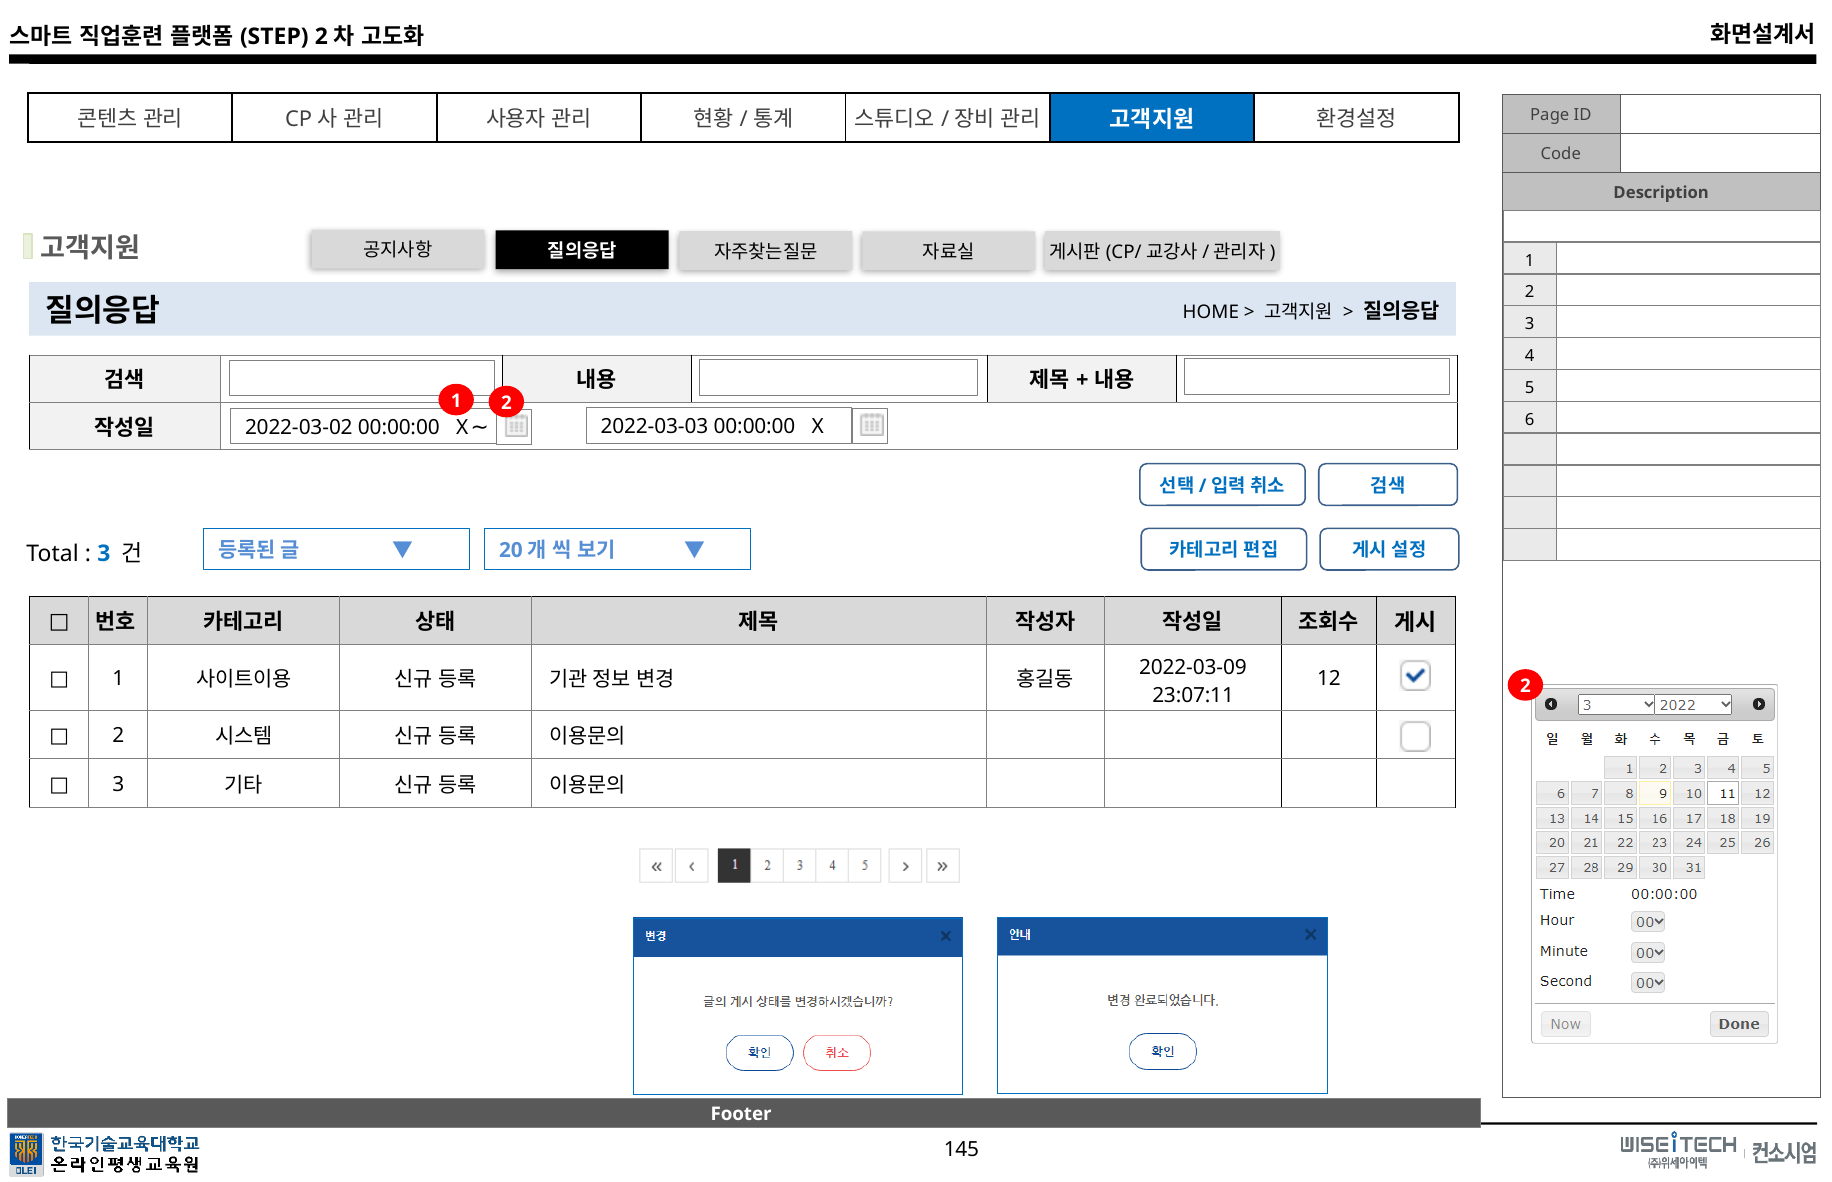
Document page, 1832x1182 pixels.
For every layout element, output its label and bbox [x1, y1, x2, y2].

table_header [1377, 597, 1455, 644]
table_header [148, 597, 339, 644]
table_cell [1504, 306, 1556, 337]
table_cell [1557, 275, 1820, 305]
table_cell [30, 403, 220, 449]
table_cell [1504, 466, 1556, 496]
text_box [311, 229, 485, 269]
text_box [495, 230, 669, 270]
table_cell [1504, 402, 1556, 432]
text_box [1316, 461, 1460, 508]
table_cell [532, 645, 986, 710]
picture [859, 413, 884, 436]
text_box [201, 526, 471, 571]
table_cell [1105, 711, 1281, 758]
table_cell [1504, 529, 1556, 560]
table_cell [1557, 370, 1820, 401]
table_cell [1557, 466, 1820, 496]
table_cell [148, 759, 339, 807]
picture [996, 917, 1328, 1094]
text_box [5, 1096, 1482, 1130]
table_cell [340, 711, 531, 758]
table_header [988, 356, 1176, 402]
table_header [1282, 597, 1376, 644]
picture [633, 917, 963, 1096]
text_box [1139, 526, 1309, 573]
table_header [340, 597, 531, 644]
table_cell [1105, 759, 1281, 807]
text_box [584, 406, 889, 446]
table_cell [1557, 529, 1820, 560]
table_cell [89, 759, 147, 807]
text_box [29, 282, 1456, 336]
table_cell [1504, 243, 1556, 273]
table_cell [30, 759, 88, 807]
text_box [1045, 231, 1281, 271]
table_cell [1557, 402, 1820, 432]
table_cell [1282, 759, 1376, 807]
table_cell [1282, 645, 1376, 710]
table_cell [1504, 275, 1556, 305]
table_cell [89, 645, 147, 710]
table_cell [1377, 645, 1455, 710]
table_cell [532, 759, 986, 807]
table_header [987, 597, 1104, 644]
table_cell [1557, 497, 1820, 528]
text_box [482, 526, 752, 571]
table_cell [340, 759, 531, 807]
table_header [692, 356, 987, 402]
table_cell [532, 711, 986, 758]
table_header [503, 356, 691, 402]
text_box [1182, 357, 1452, 396]
table_header [1177, 356, 1457, 402]
picture [503, 414, 528, 437]
table_cell [1557, 306, 1820, 337]
table_cell [1504, 434, 1556, 464]
text_box [21, 222, 262, 272]
table_cell [89, 711, 147, 758]
table_header [1105, 597, 1281, 644]
picture [1612, 1125, 1821, 1178]
table_header [221, 356, 502, 402]
table_cell [1377, 759, 1455, 807]
picture [631, 842, 963, 887]
text_box [679, 231, 853, 271]
picture [1399, 720, 1432, 753]
table_cell [1504, 370, 1556, 401]
picture [1399, 659, 1432, 692]
picture [0, 1126, 214, 1180]
table_cell [987, 711, 1104, 758]
table_cell [1557, 243, 1820, 273]
text_box [862, 231, 1036, 271]
picture [1531, 684, 1778, 1044]
table_cell [987, 645, 1104, 710]
table_header [89, 597, 147, 644]
table_cell [148, 711, 339, 758]
table_header [30, 597, 88, 644]
text_box [26, 538, 144, 566]
table_cell [1557, 434, 1820, 464]
table_header [473, 398, 490, 402]
table_cell [987, 759, 1104, 807]
table_cell [30, 711, 88, 758]
text_box [1137, 461, 1308, 508]
table_cell [30, 645, 88, 710]
text_box [1318, 526, 1461, 573]
table_cell [1504, 497, 1556, 528]
table_cell [1377, 711, 1455, 758]
table_header [1504, 211, 1820, 241]
table_cell [1504, 338, 1556, 369]
text_box [1509, 670, 1542, 700]
text_box [698, 357, 979, 397]
table_cell [1282, 711, 1376, 758]
table_header [30, 356, 220, 402]
table_header [532, 597, 986, 644]
table_cell [1105, 645, 1281, 710]
table_cell [148, 645, 339, 710]
text_box [227, 358, 534, 446]
table_cell [1557, 338, 1820, 369]
table_cell [221, 403, 1457, 449]
table_cell [340, 645, 531, 710]
